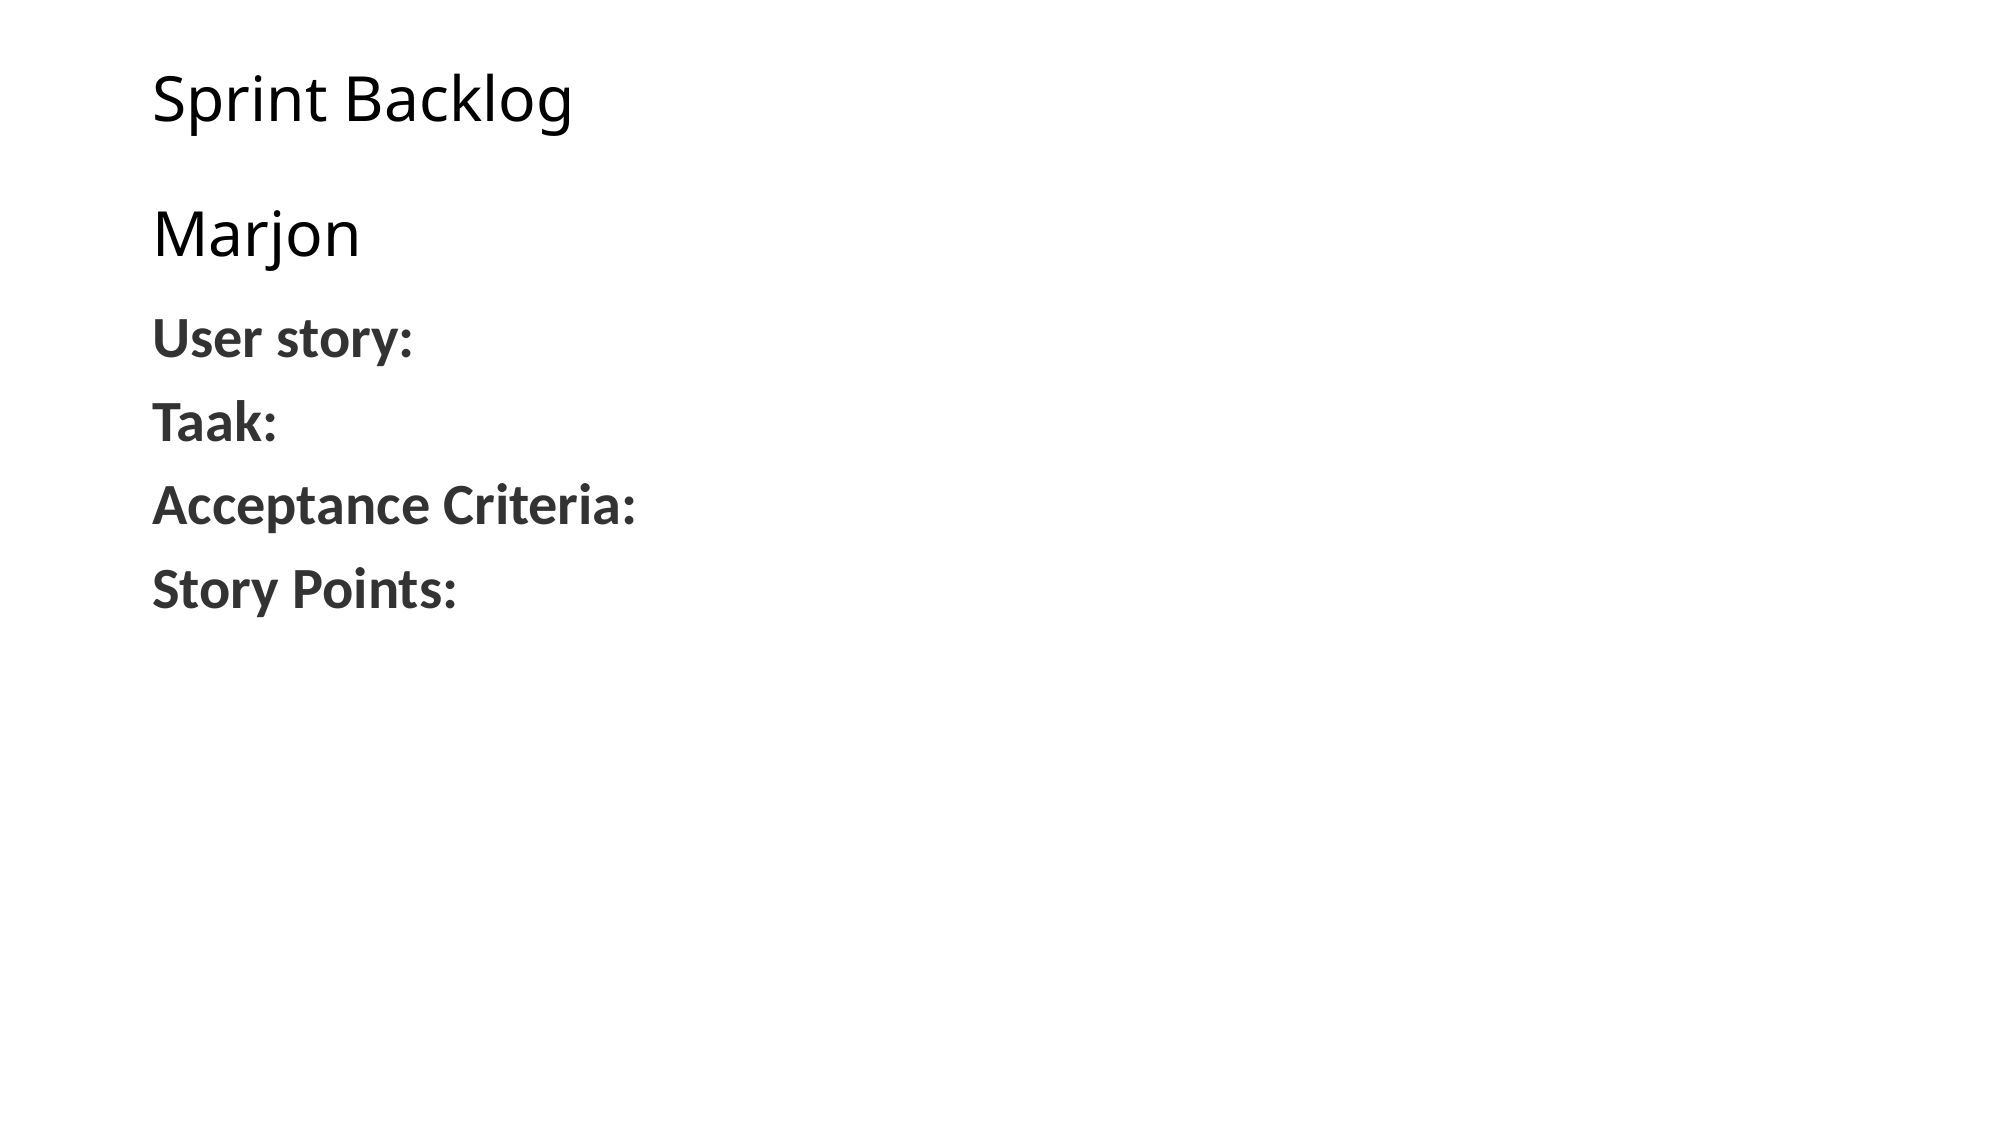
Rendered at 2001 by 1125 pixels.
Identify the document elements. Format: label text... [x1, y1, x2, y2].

title Sprint Backlog Marjon [137, 59, 1863, 278]
list User story: Taak: Acceptance Criteria: Story Points: [137, 299, 1863, 1014]
